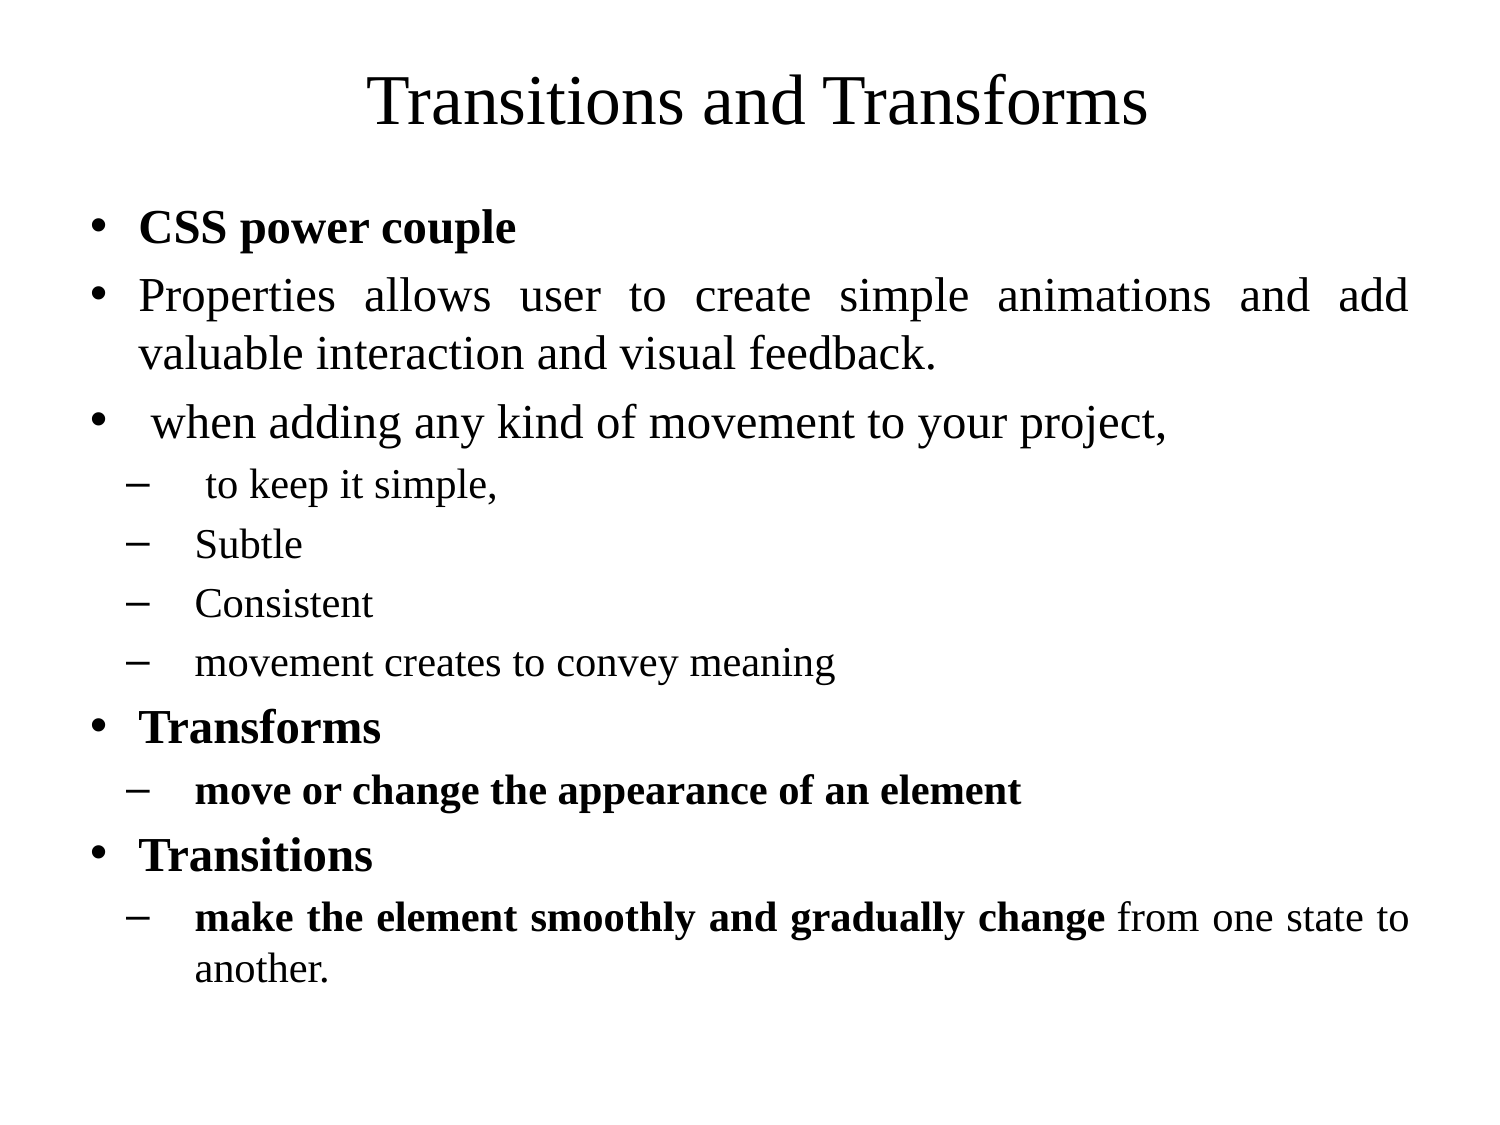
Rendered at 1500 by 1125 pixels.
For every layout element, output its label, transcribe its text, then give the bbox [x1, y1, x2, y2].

title Transitions and Transforms [75, 45, 1425, 187]
list CSS power couple Properties allows user to create simple animations and add valuable interaction and visual feedback. when adding any kind of movement to your project, to keep it simple, Subtle Consistent movement creates to convey meaning Transforms move or change the appearance of an element Transitions make the element smoothly and gradually change from one state to another. [75, 187, 1425, 1005]
